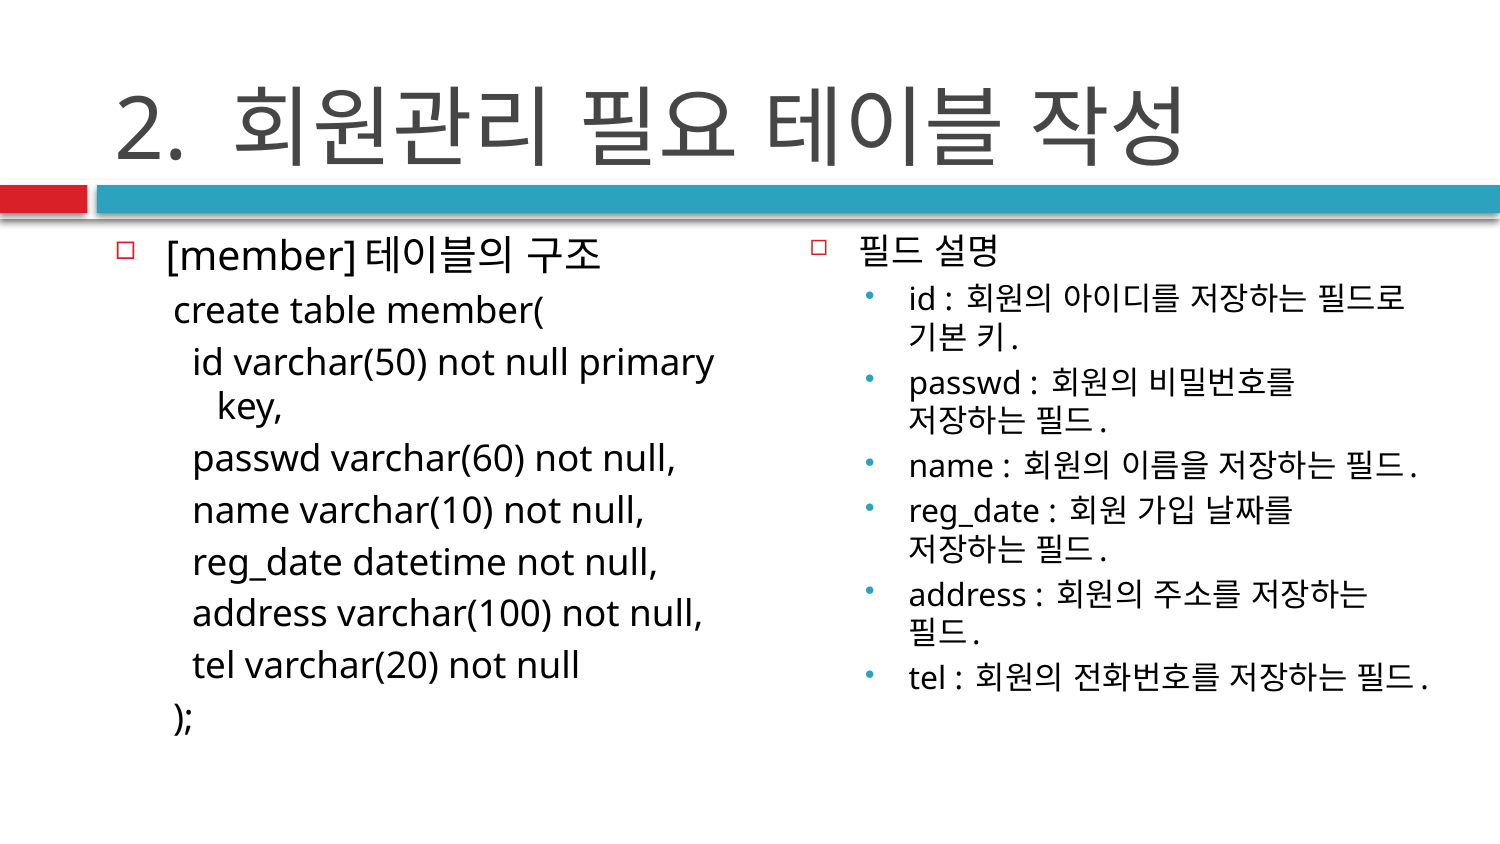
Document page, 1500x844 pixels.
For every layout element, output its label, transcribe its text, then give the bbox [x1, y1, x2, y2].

list 필드 설명 id : 회원의 아이디를 저장하는 필드로 기본 키. passwd : 회원의 비밀번호를 저장하는 필드. name : 회원의 이름을 저장하는 필드. reg_date : 회원 가입 날짜를 저장하는 필드. address : 회원의 주소를 저장하는 필드. tel : 회원의 전화번호를 저장하는 필드. [794, 221, 1433, 759]
list [member]테이블의 구조 create table member( id varchar(50) not null primary key, passwd varchar(60) not null, name varchar(10) not null, reg_date datetime not null, address varchar(100) not null, tel varchar(20) not null ); [99, 221, 738, 759]
title 2. 회원관리 필요 테이블 작성 [99, 19, 1438, 185]
